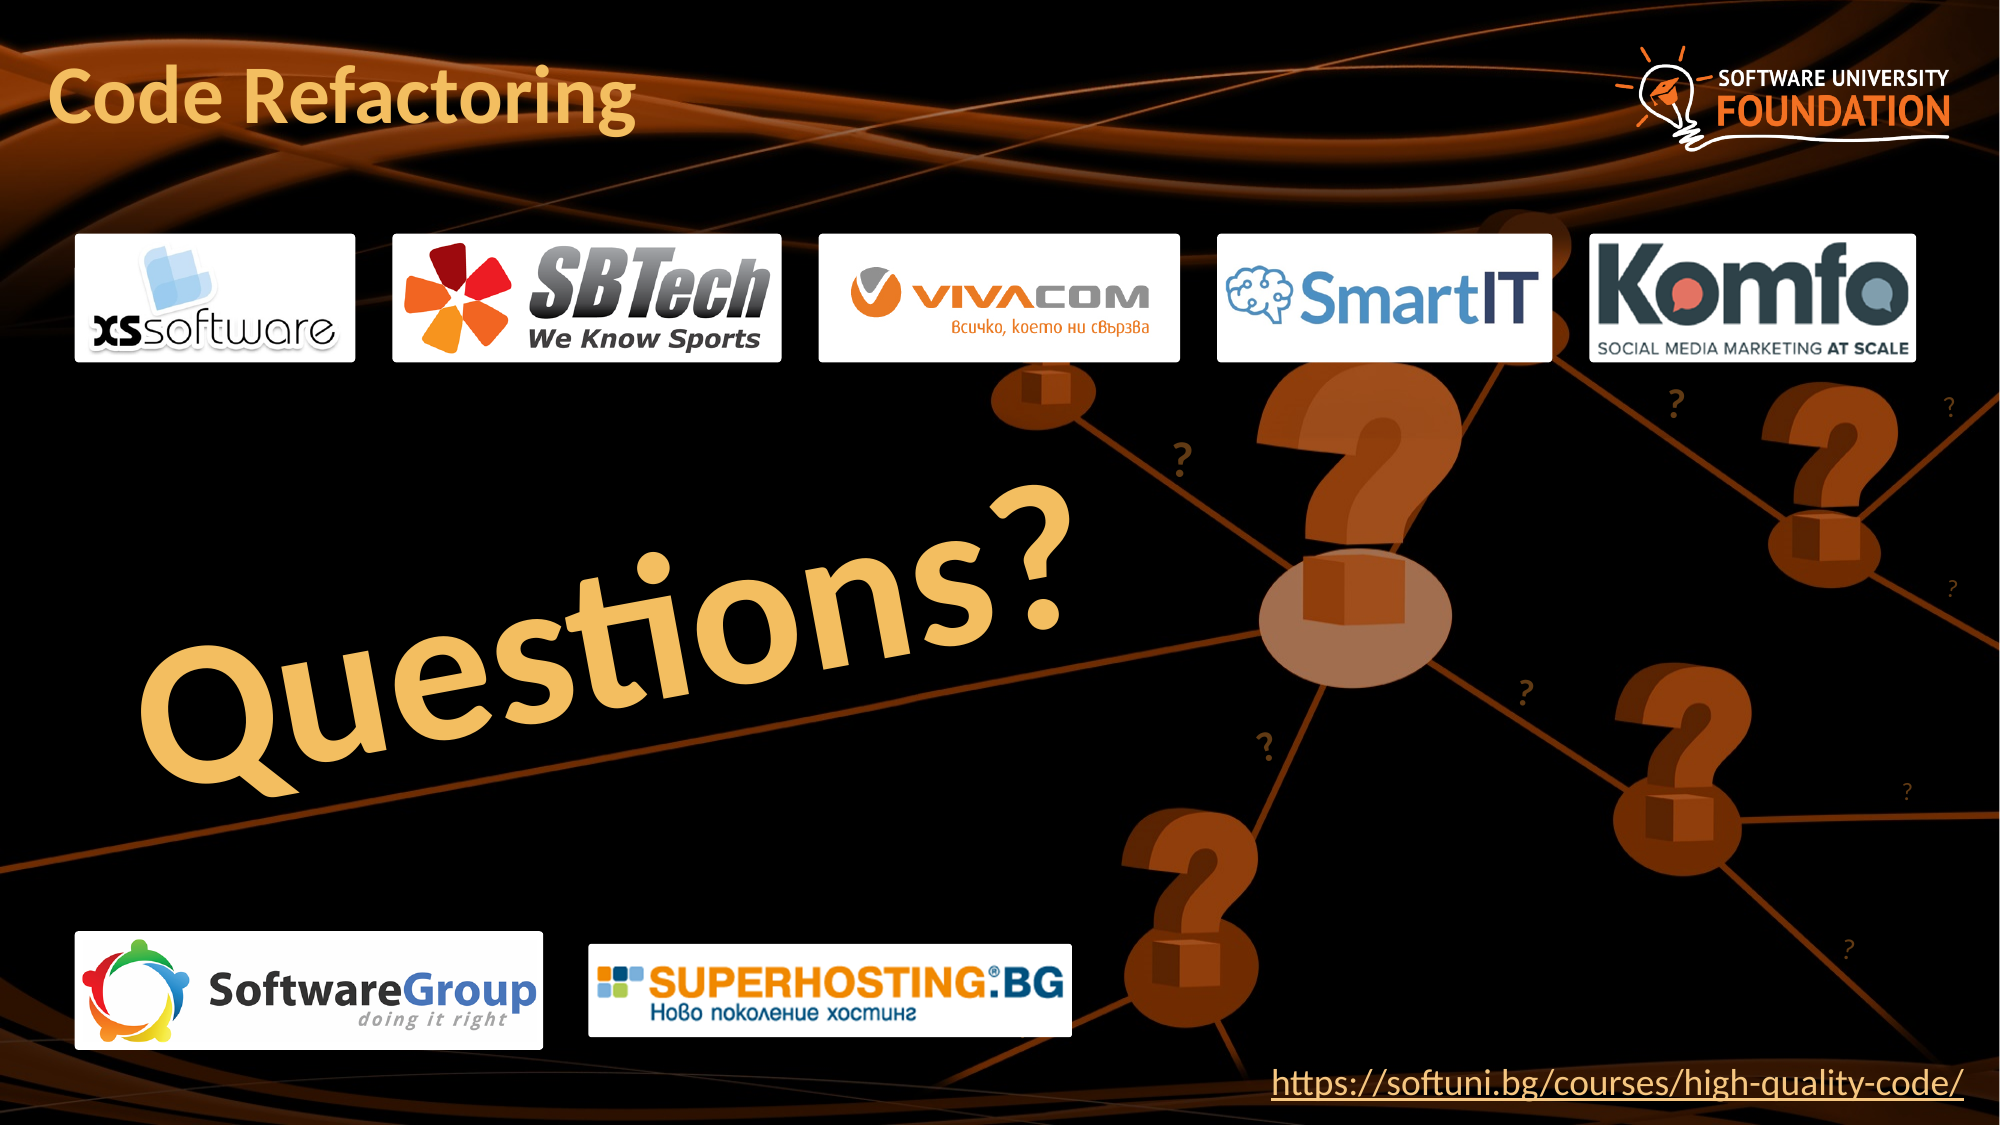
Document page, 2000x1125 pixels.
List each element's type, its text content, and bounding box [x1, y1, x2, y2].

picture [0, 0, 2000, 1125]
title Code Refactoring [30, 31, 1595, 163]
list https://softuni.bg/courses/high-quality-code/ [250, 1050, 1971, 1110]
